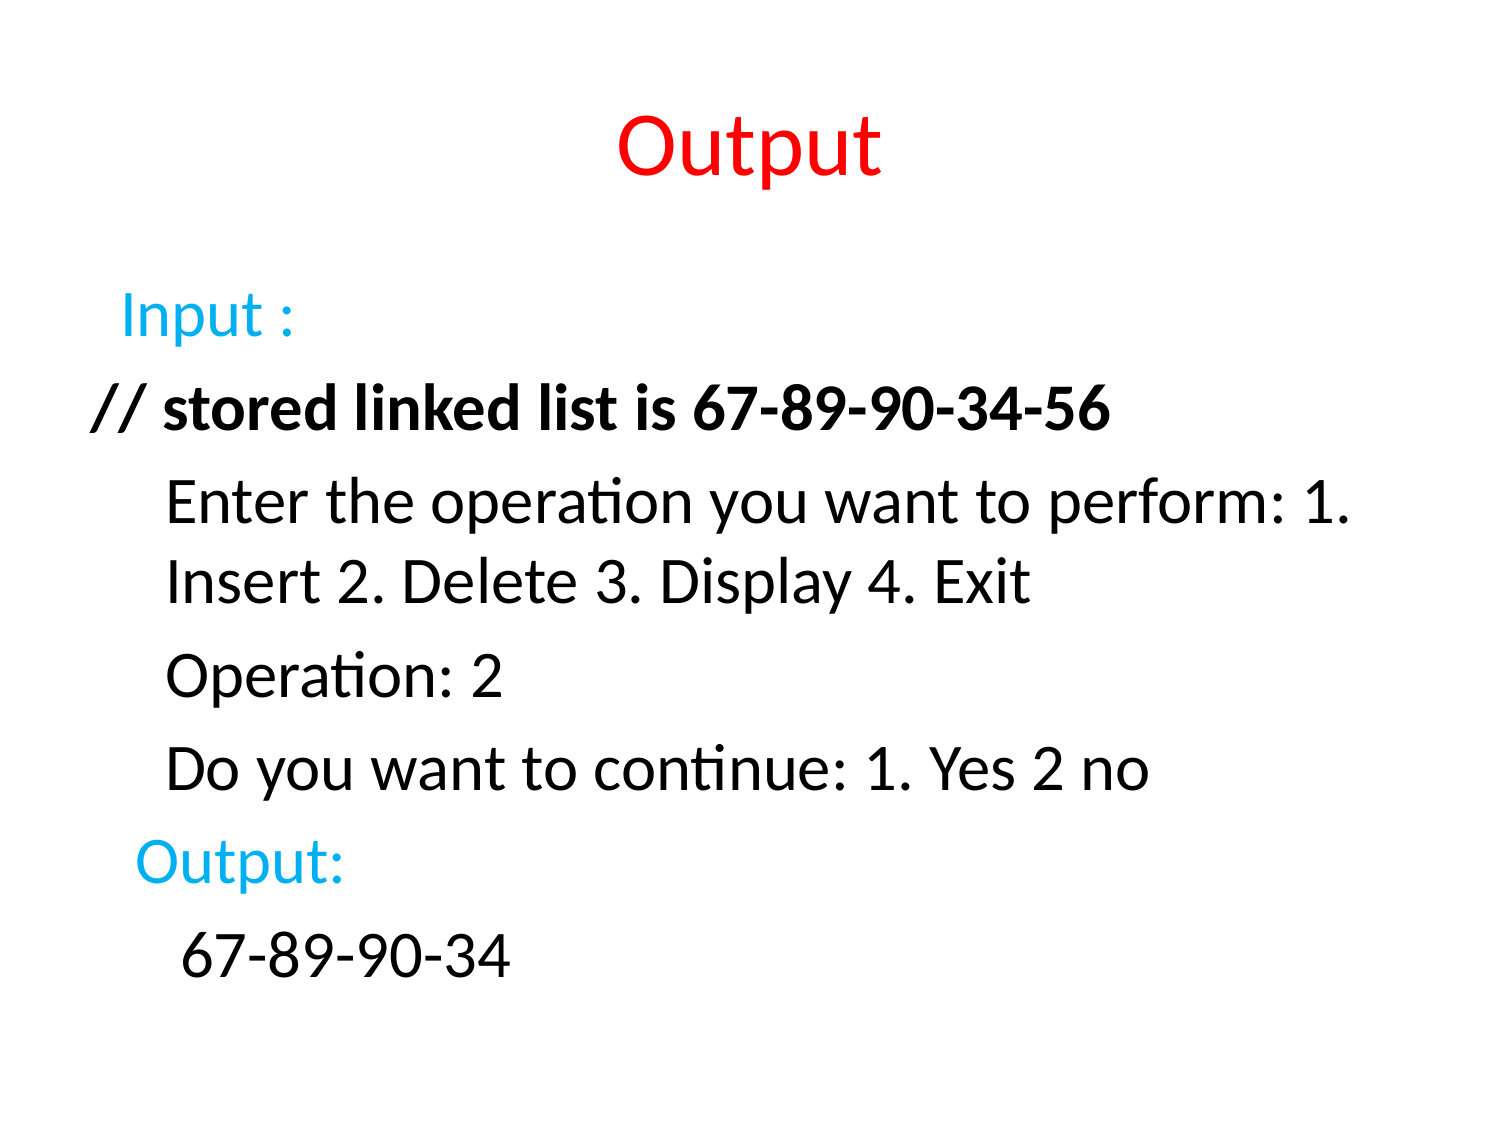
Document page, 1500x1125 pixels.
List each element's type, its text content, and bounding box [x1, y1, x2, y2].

title Output [75, 45, 1425, 233]
list Input : // stored linked list is 67-89-90-34-56 Enter the operation you want to perform: 1. Insert 2. Delete 3. Display 4. Exit Operation: 2 Do you want to continue: 1. Yes 2 no Output: 67-89-90-34 [75, 262, 1425, 1005]
